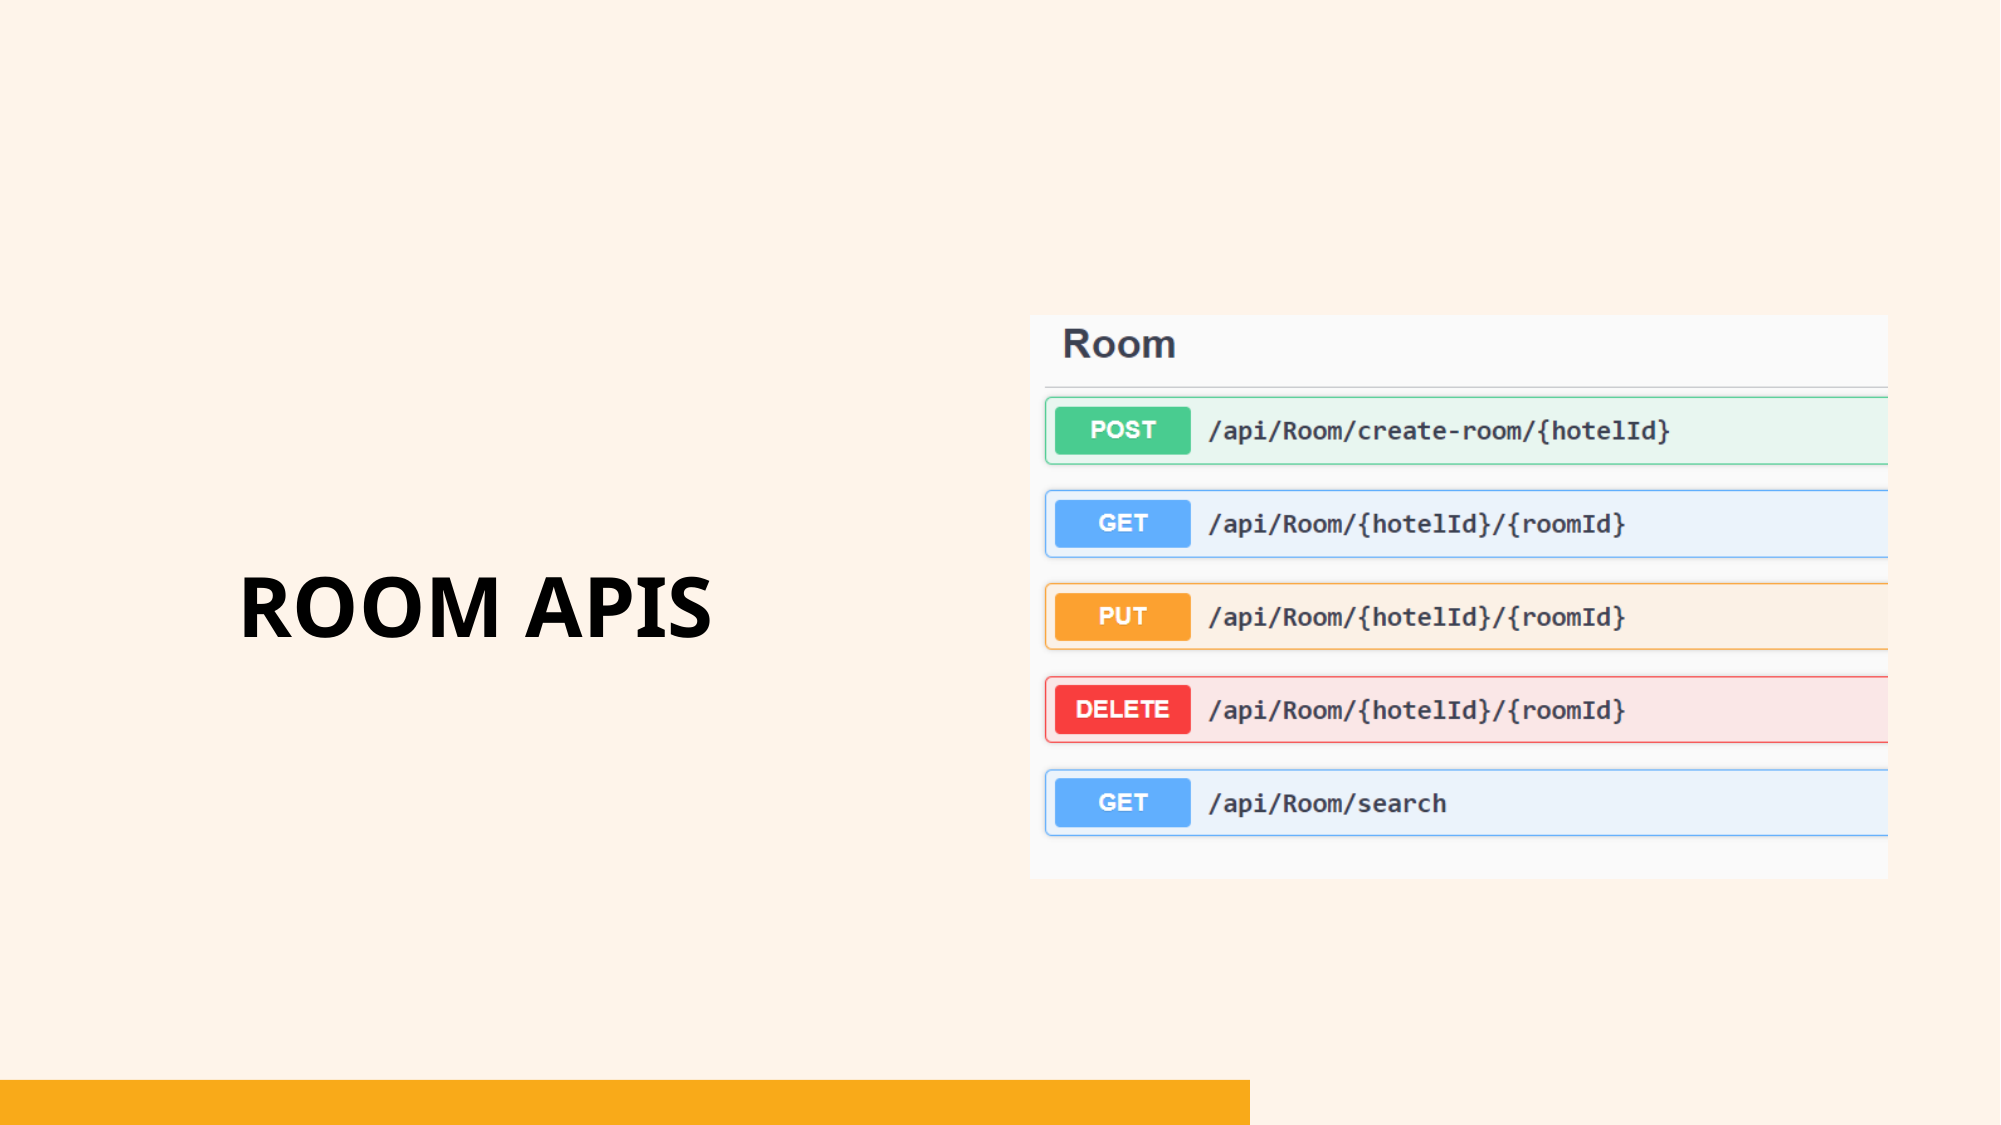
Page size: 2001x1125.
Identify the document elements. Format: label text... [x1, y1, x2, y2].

picture [1030, 315, 1888, 879]
text_box Room APIs [147, 68, 1110, 663]
